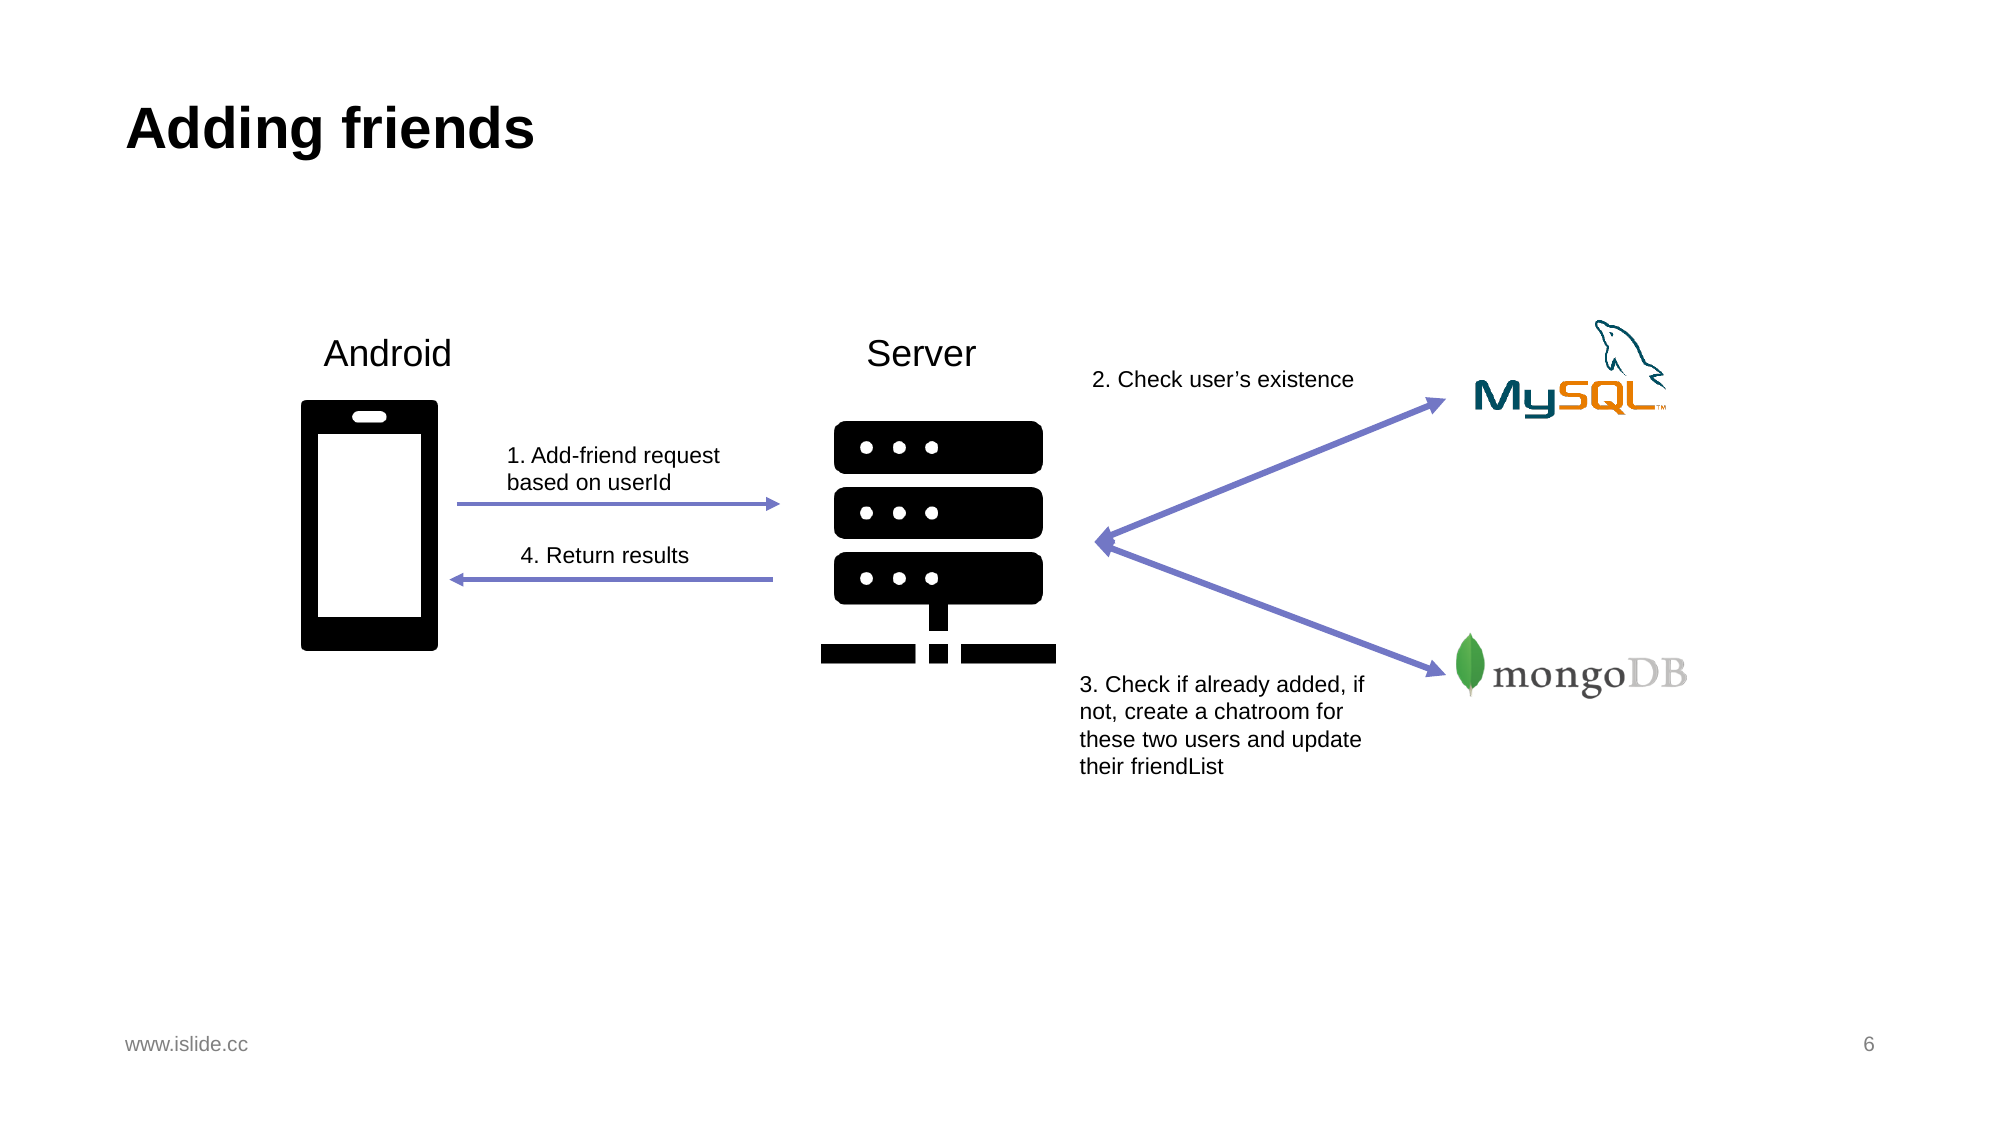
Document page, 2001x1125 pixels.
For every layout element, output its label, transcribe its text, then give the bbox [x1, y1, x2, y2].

picture [781, 385, 1095, 699]
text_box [1094, 542, 1447, 676]
picture [1446, 549, 1698, 801]
text_box 1. Add-friend request based on userId [506, 433, 781, 503]
picture [232, 388, 506, 662]
text_box 2. Check user’s existence [1077, 356, 1413, 398]
text_box Server [851, 321, 1008, 382]
slide_number 6 [1412, 1025, 1890, 1060]
footer www.islide.cc [109, 1025, 790, 1060]
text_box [1094, 398, 1447, 542]
picture [1469, 268, 1672, 470]
text_box 4. Return results [506, 533, 732, 576]
text_box Android [308, 321, 528, 382]
title Adding friends [109, 0, 1890, 169]
text_box 3. Check if already added, if not, create a chatroom for these two users and update their friendList [1064, 676, 1401, 787]
